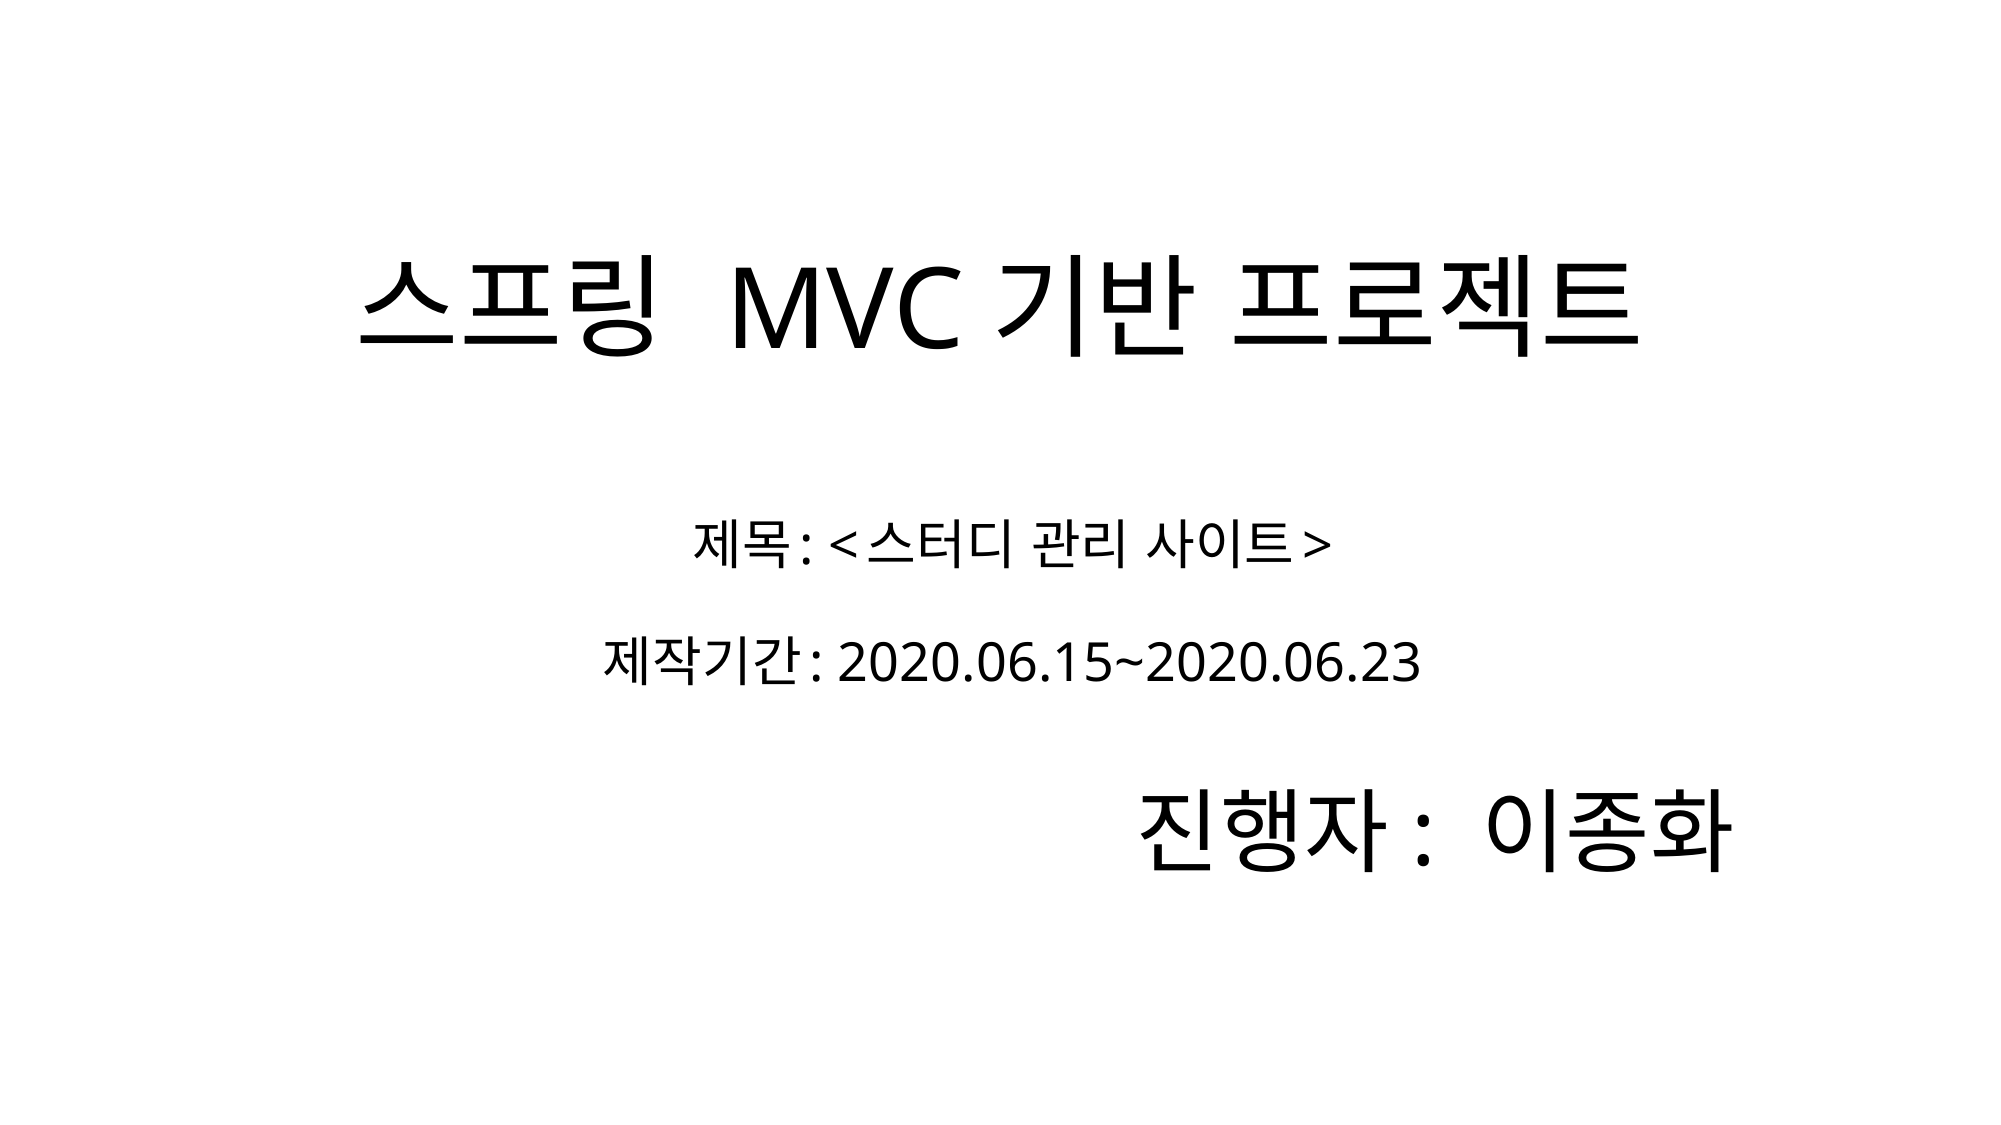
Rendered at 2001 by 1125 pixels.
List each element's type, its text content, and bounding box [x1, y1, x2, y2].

text_box 진행자: 이종화 [249, 700, 1750, 893]
text_box 스프링 MVC기반 프로젝트 [249, 136, 1750, 381]
text_box 제목: <스터디 관리 사이트> 제작기간: 2020.06.15~2020.06.23 [263, 508, 1764, 701]
